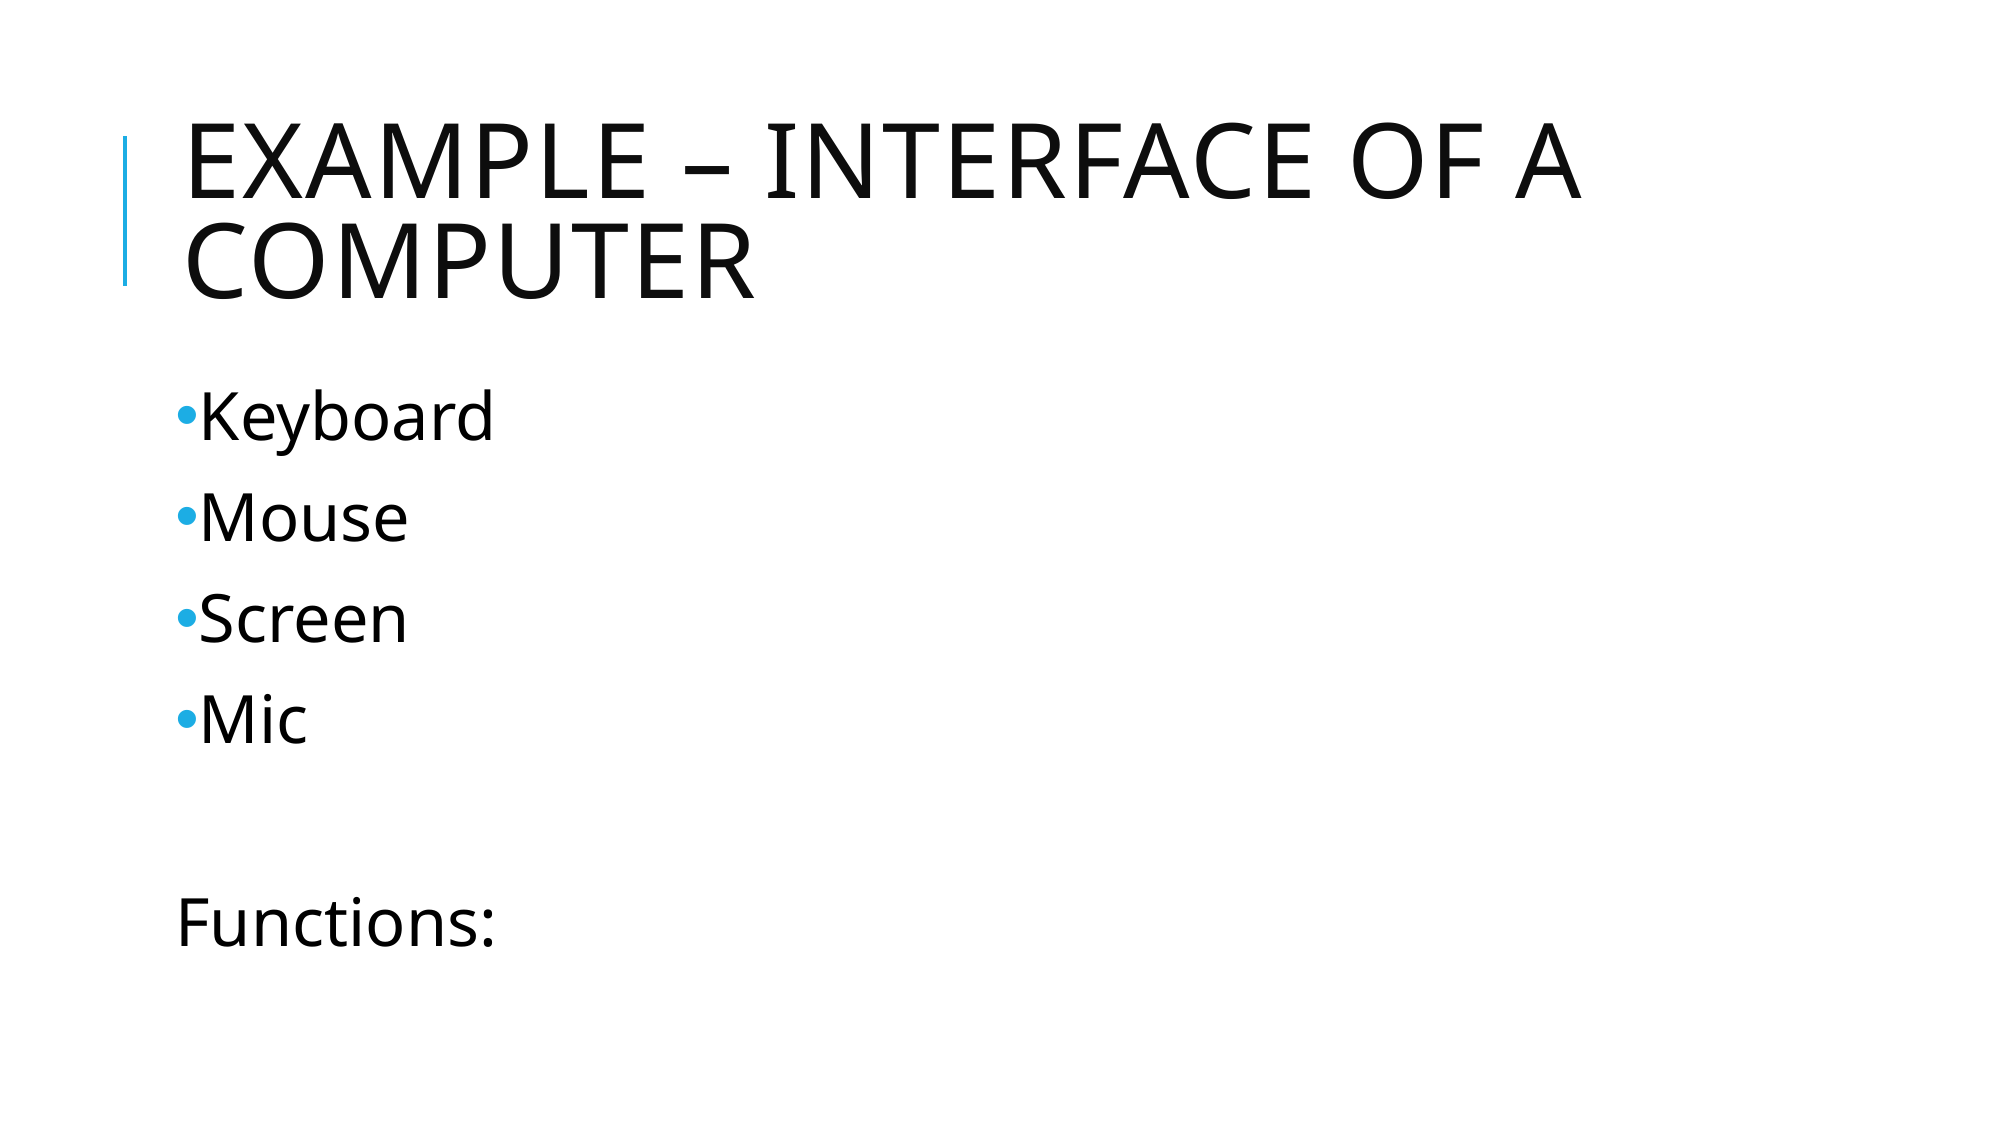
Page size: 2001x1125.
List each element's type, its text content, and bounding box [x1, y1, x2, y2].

title Example – Interface of a Computer [168, 96, 1763, 342]
list Keyboard Mouse Screen Mic Functions: [168, 375, 1763, 1035]
